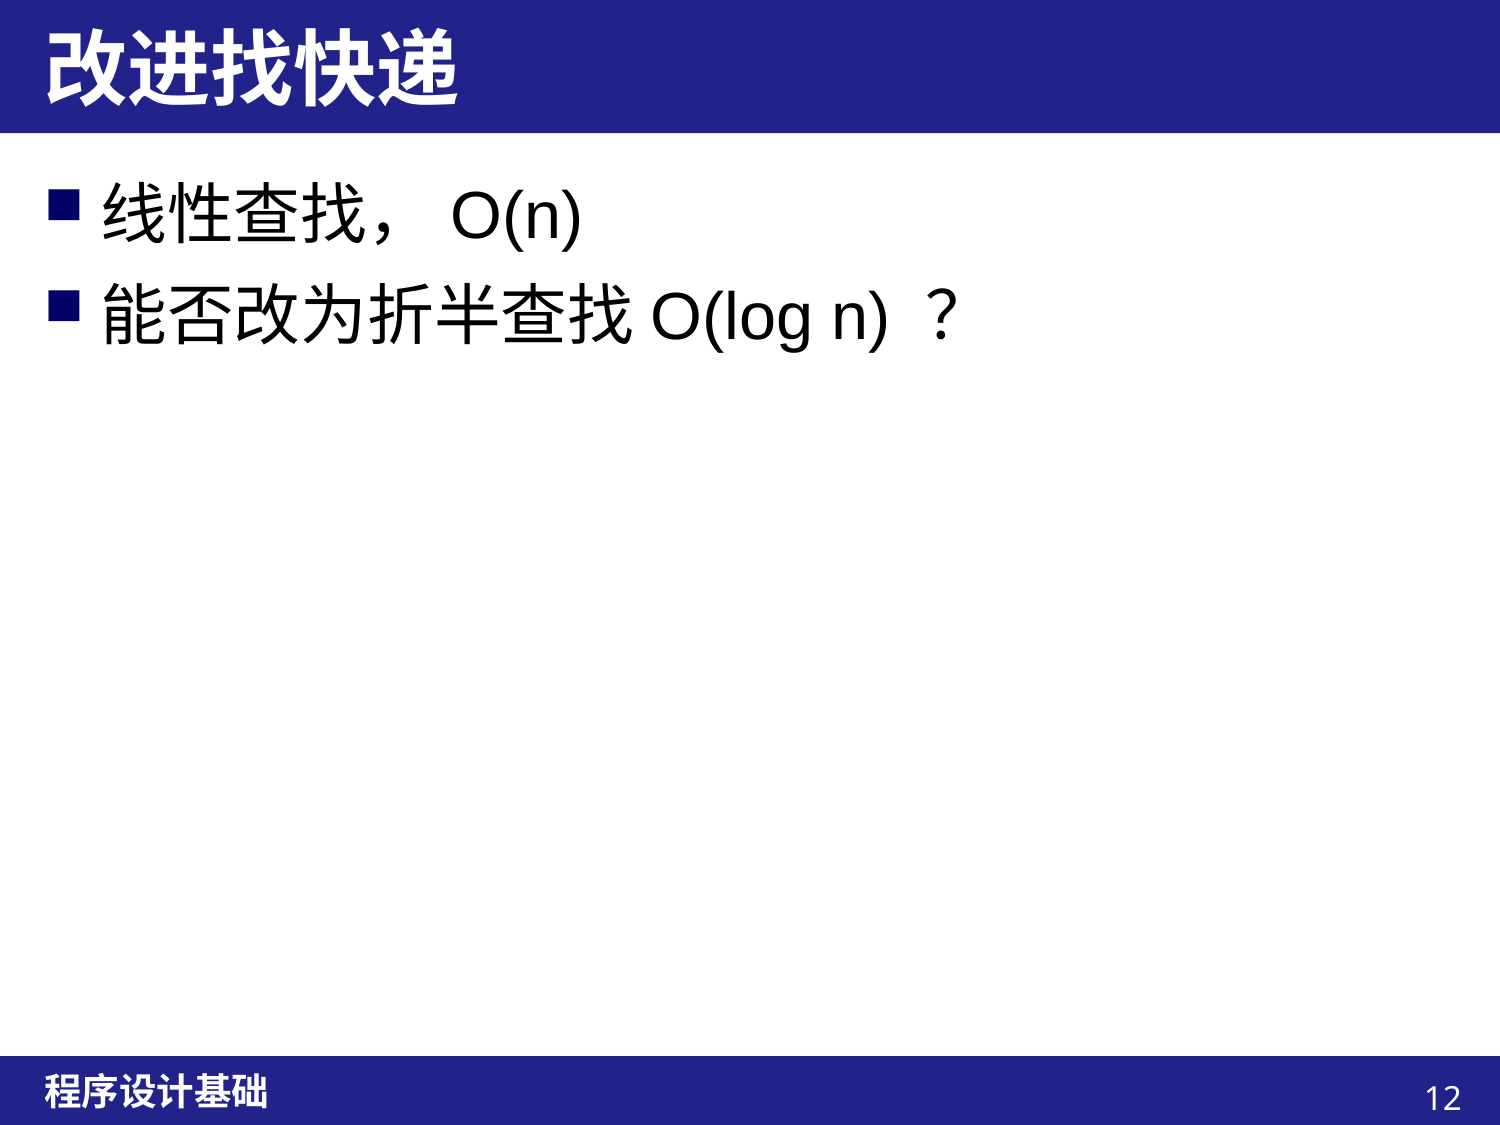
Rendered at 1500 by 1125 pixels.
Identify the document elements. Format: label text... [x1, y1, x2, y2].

list 线性查找，O(n) 能否改为折半查找O(log n) ？ [29, 156, 1469, 1034]
title 改进找快递 [29, 0, 1469, 134]
